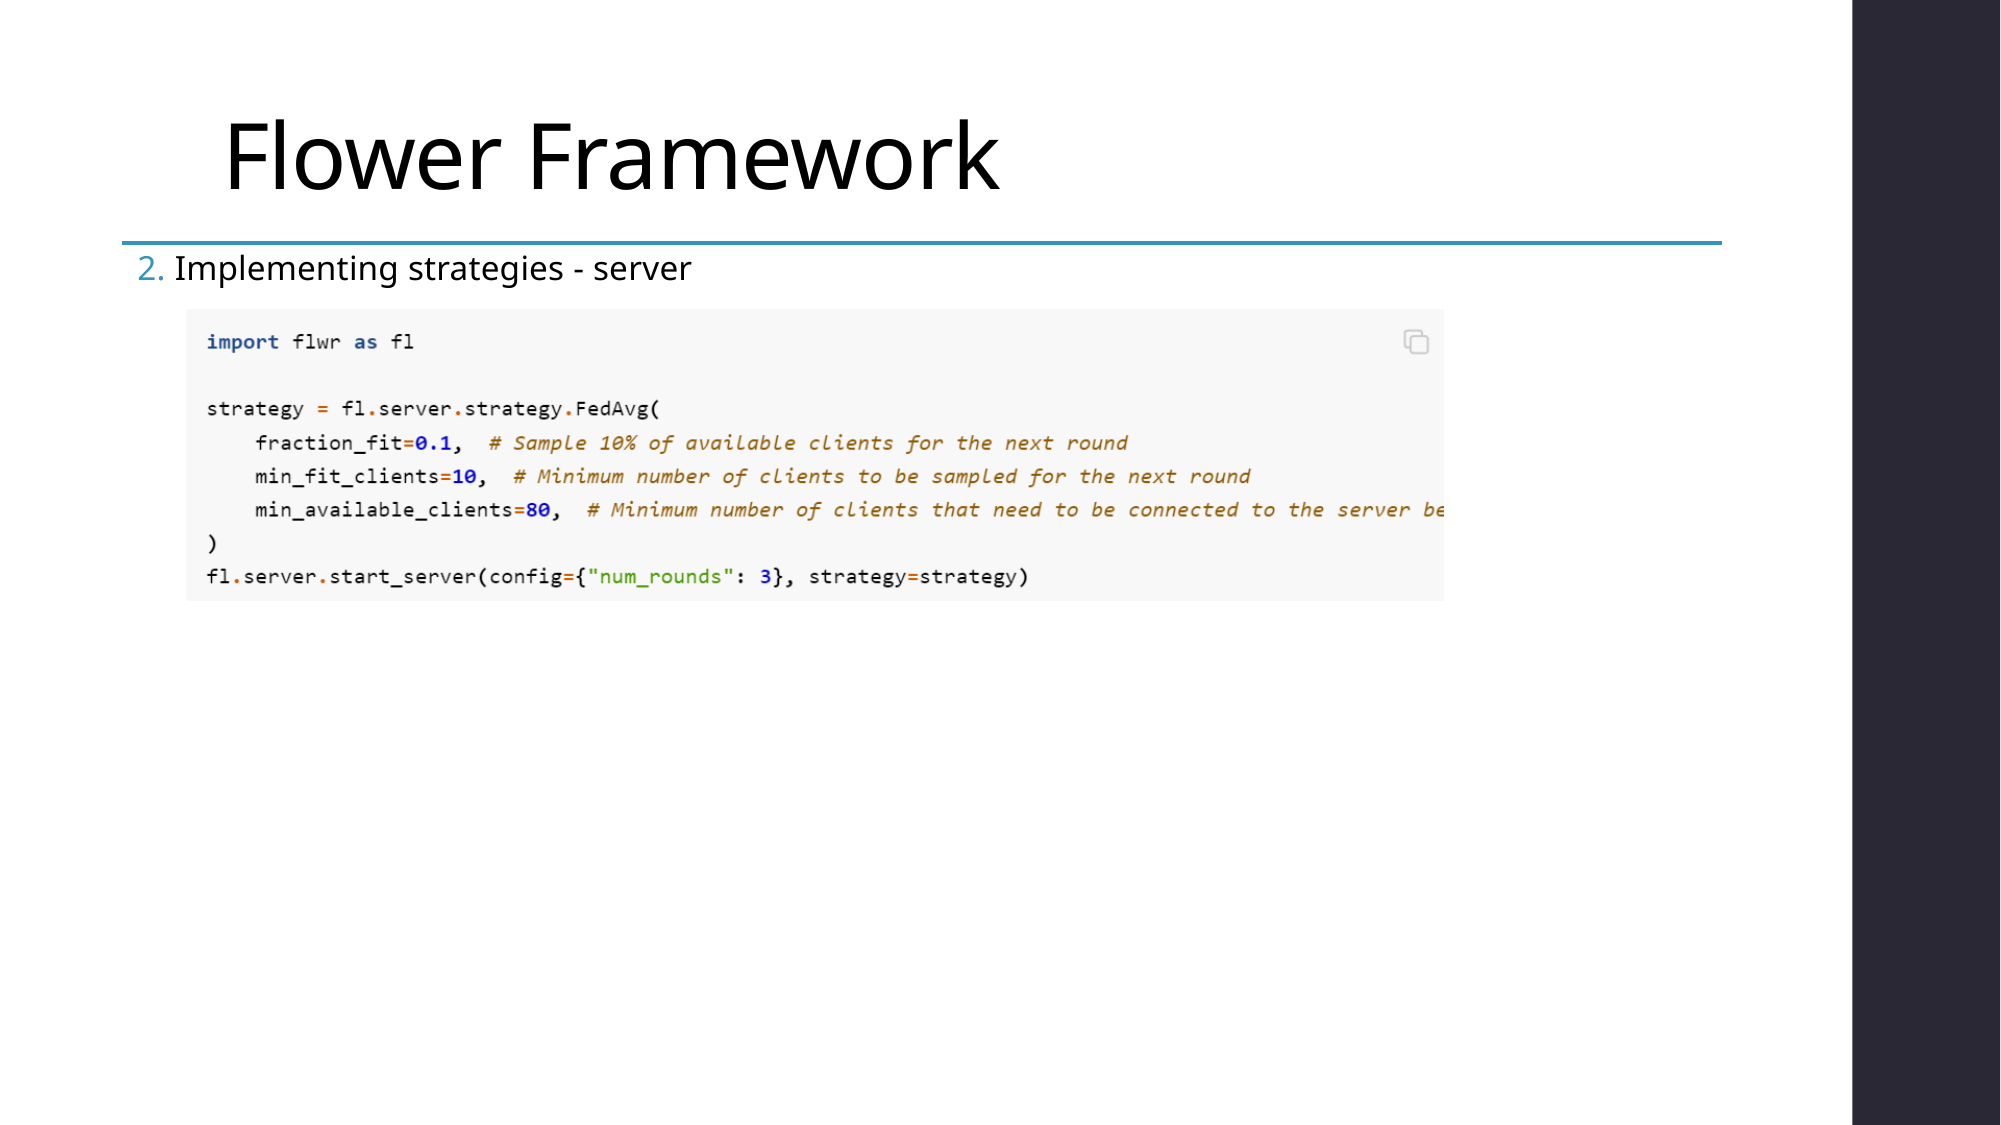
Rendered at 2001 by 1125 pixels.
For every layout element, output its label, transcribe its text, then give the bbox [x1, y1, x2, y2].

text_box 2. Implementing strategies - server [122, 244, 1617, 310]
title Flower Framework [206, 0, 1797, 218]
picture [186, 308, 1444, 602]
